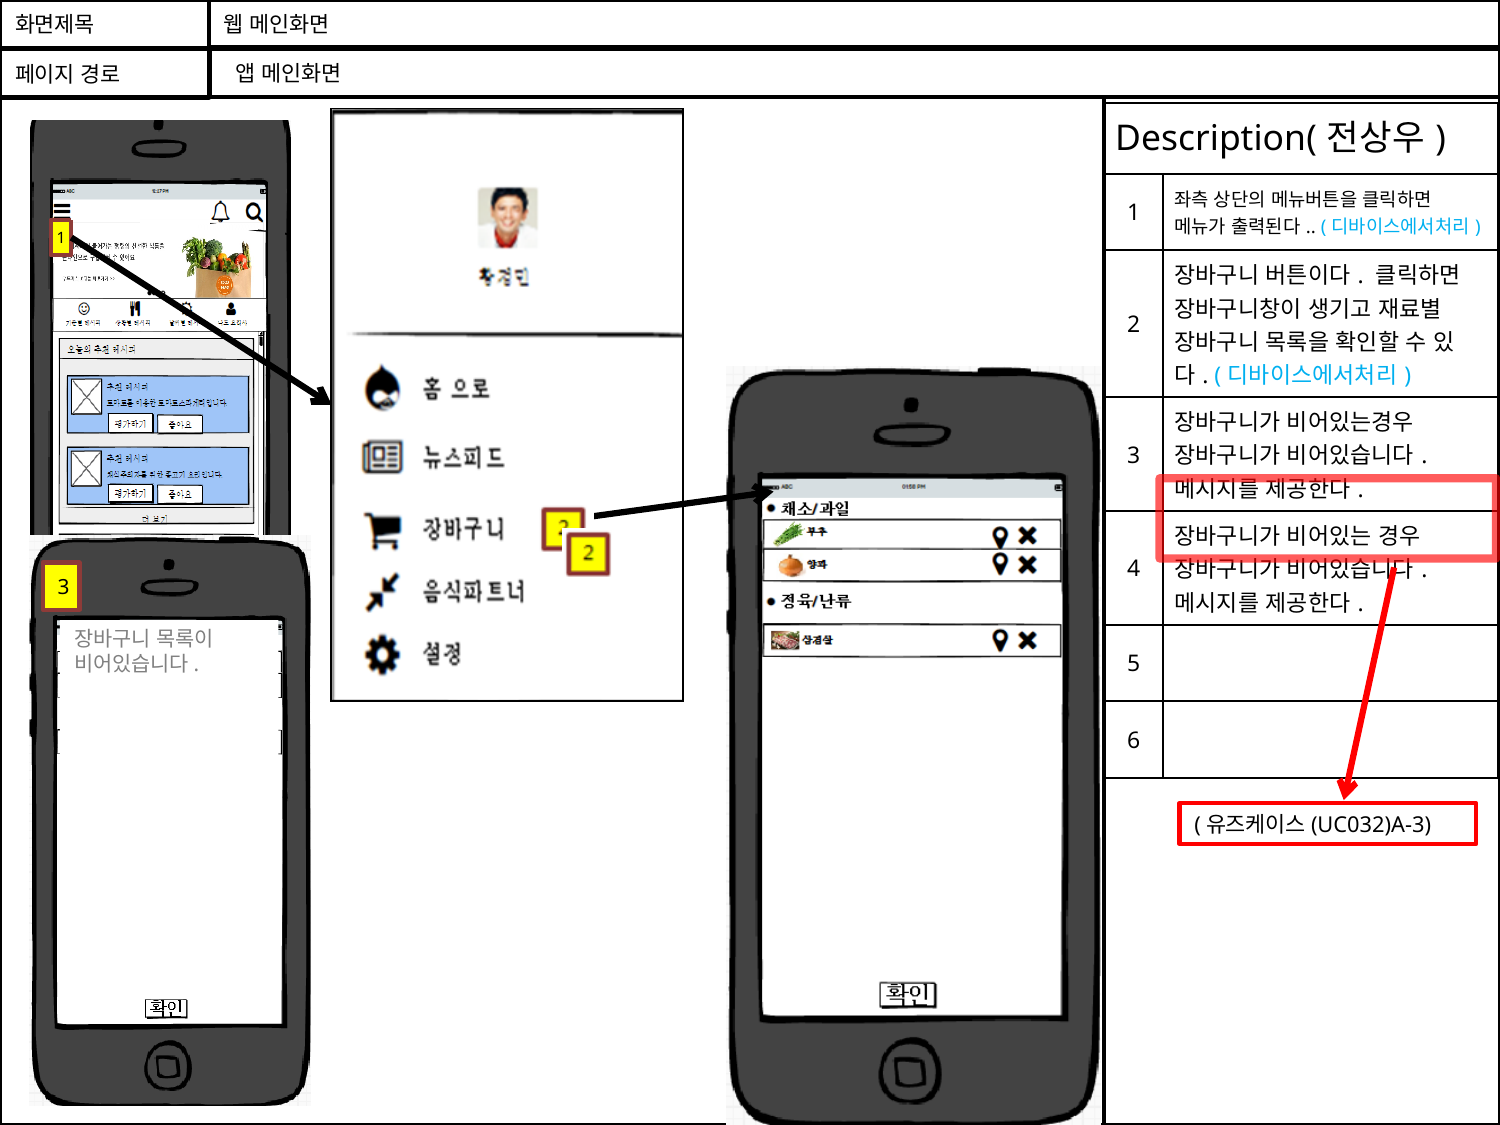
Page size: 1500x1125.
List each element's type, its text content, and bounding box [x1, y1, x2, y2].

table_cell 6 [1106, 702, 1162, 777]
table_cell 1 [1105, 175, 1162, 249]
table_cell 4 [1106, 512, 1162, 624]
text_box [29, 120, 291, 535]
text_box [0, 95, 1106, 1125]
table_cell [1399, 702, 1497, 777]
table_cell 5 [1106, 626, 1162, 700]
text_box (유즈케이스(UC032)A-3) [1179, 803, 1477, 845]
table_cell 좌측 상단의 메뉴버튼을 클릭하면 메뉴가 출력된다.. (디바이스에서처리) [1164, 175, 1497, 249]
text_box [71, 237, 332, 406]
picture [29, 535, 311, 1107]
text_box [1106, 99, 1500, 1125]
text_box 앱 메인화면 [207, 47, 1500, 99]
table_cell 2 [1105, 251, 1162, 396]
text_box 페이지 경로 [0, 47, 207, 95]
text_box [579, 491, 774, 519]
table_cell 장바구니 버튼이다. 클릭하면 장바구니창이 생기고 재료별 장바구니 목록을 확인할 수 있다. (디바이스에서처리) [1164, 251, 1497, 396]
table_header Description(전상우) [1105, 104, 1497, 173]
text_box 웹 메인화면 [207, 0, 1500, 47]
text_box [1343, 567, 1395, 801]
table_cell [1399, 626, 1497, 700]
table_cell 3 [1106, 398, 1162, 510]
table_cell [1164, 626, 1338, 700]
text_box 화면제목 [0, 0, 207, 47]
table_cell [1164, 702, 1338, 777]
table_cell 장바구니가 비어있는 경우 장바구니가 비어있습니다. 메시지를 제공한다. [1164, 561, 1497, 624]
picture [331, 109, 683, 701]
picture [726, 365, 1102, 1125]
text_box [1158, 476, 1498, 561]
table_cell 장바구니가 비어있는경우 장바구니가 비어있습니다. 메시지를 제공한다. [1164, 398, 1497, 476]
